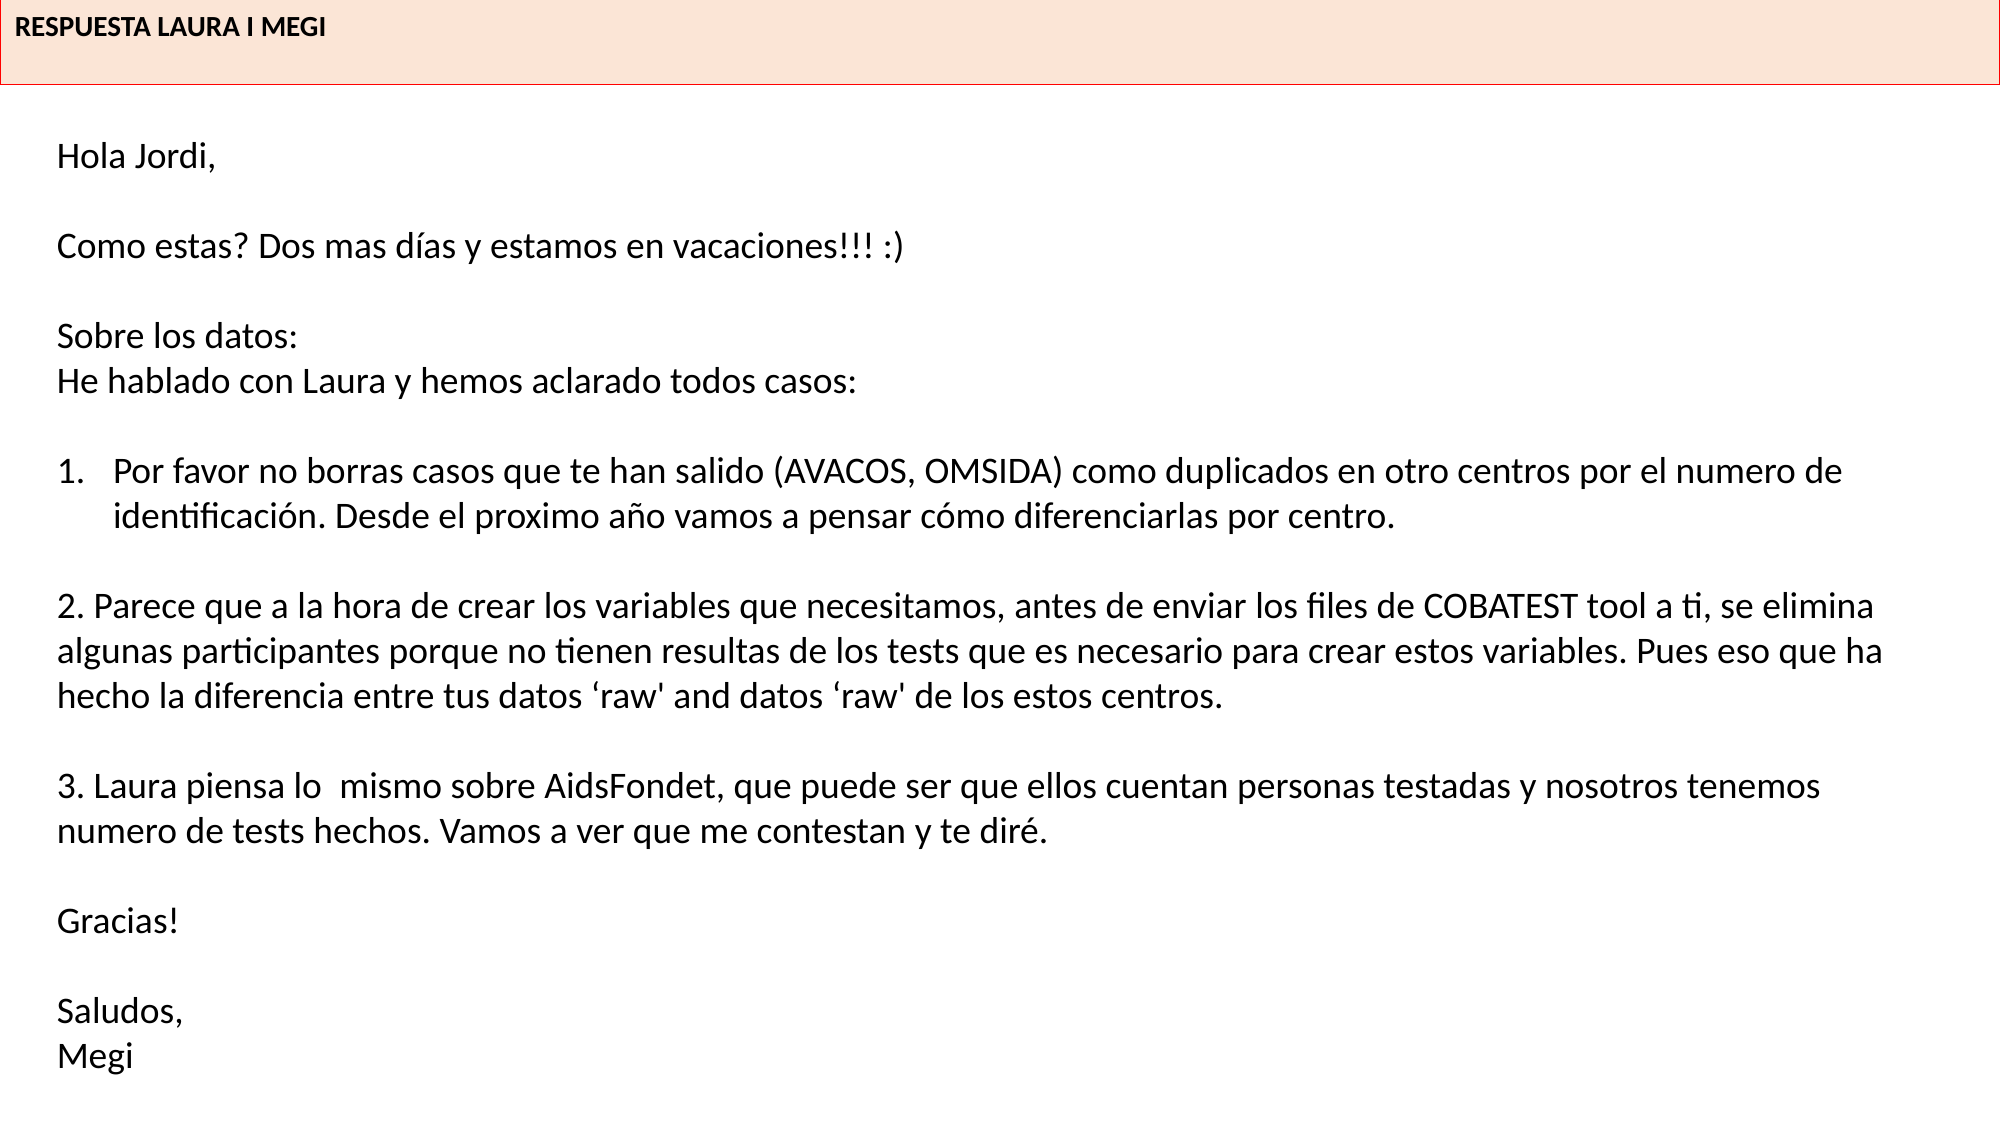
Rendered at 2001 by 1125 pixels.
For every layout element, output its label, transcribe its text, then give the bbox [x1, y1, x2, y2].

text_box RESPUESTA LAURA I MEGI [0, 0, 2000, 85]
text_box Hola Jordi, Como estas? Dos mas días y estamos en vacaciones!!! :) Sobre los datos: He hablado con Laura y hemos aclarado todos casos: Por favor no borras casos que te han salido (AVACOS, OMSIDA) como duplicados en otro centros por el numero de identificación. Desde el proximo año vamos a pensar cómo diferenciarlas por centro. 2. Parece que a la hora de crear los variables que necesitamos, antes de enviar los files de COBATEST tool a ti, se elimina algunas participantes porque no tienen resultas de los tests que es necesario para crear estos variables. Pues eso que ha hecho la diferencia entre tus datos ‘raw' and datos ‘raw' de los estos centros. 3. Laura piensa lo mismo sobre AidsFondet, que puede ser que ellos cuentan personas testadas y nosotros tenemos numero de tests hechos. Vamos a ver que me contestan y te diré. Gracias! Saludos, Megi [42, 123, 1926, 1083]
